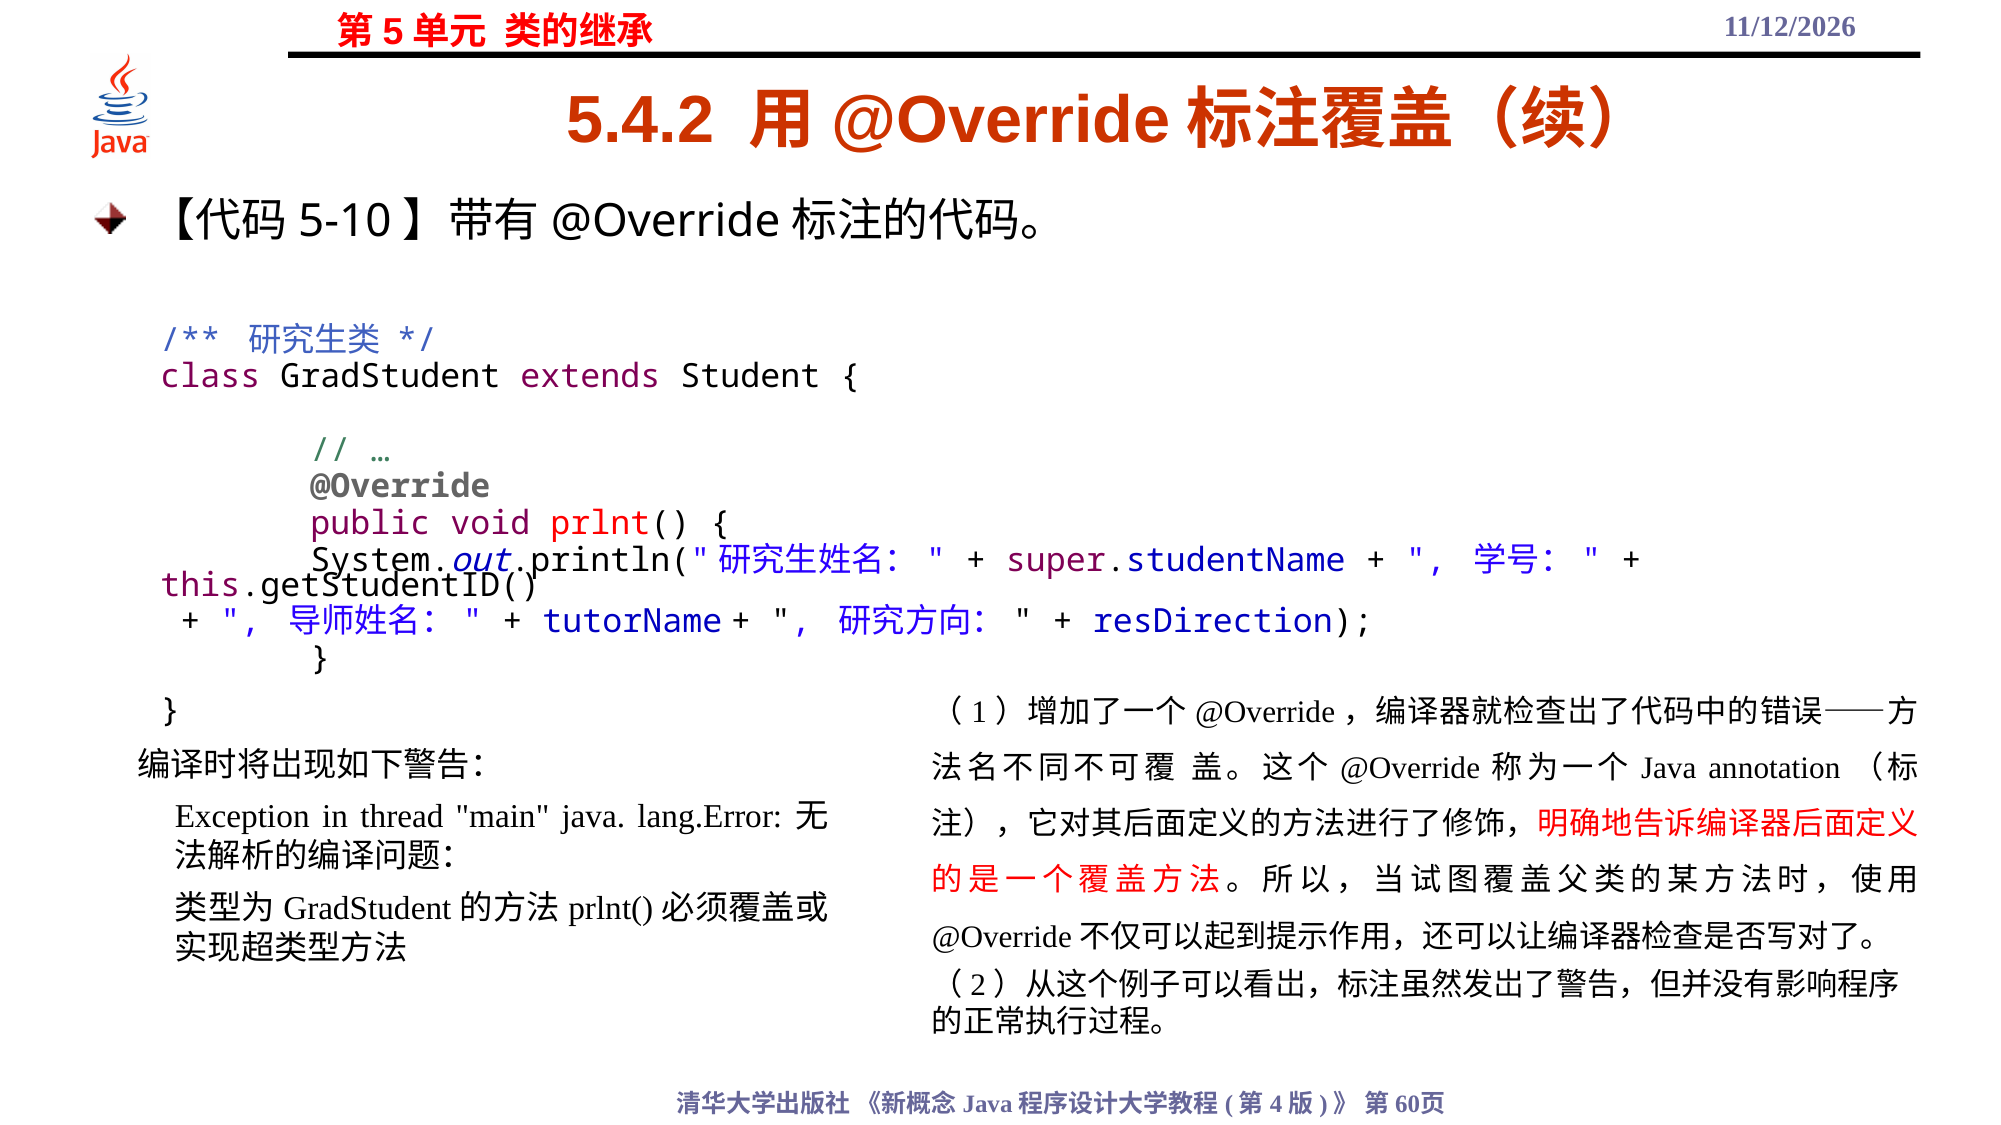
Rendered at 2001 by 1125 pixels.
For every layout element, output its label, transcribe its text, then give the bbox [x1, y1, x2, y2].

list 【代码5-10】带有@Override标注的代码。 [78, 182, 1944, 983]
text_box 编译时将岀现如下警告： Exception in thread "main" java. lang.Error:无法解析的编译问题： 类型为GradStudent的方法prlnt()必须覆盖或实现超类型方法 [122, 735, 865, 974]
text_box /** 研究生类 */ class GradStudent extends Student { // … @Override public void prlnt() { System.out.println("研究生姓名：" + super.studentName + ", 学号：" + this.getStudentID() + ", 导师姓名：" + tutorName + ", 研究方向：" + resDirection); } } [145, 325, 1944, 736]
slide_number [1579, 0, 2000, 48]
title 5.4.2 用@Override标注覆盖（续） [272, 63, 1949, 164]
picture [93, 201, 126, 234]
text_box （1）增加了一个@Override，编译器就检查岀了代码中的错误——方法名不同不可覆 盖。这个@Override称为一个Java annotation（标注），它对其后面定义的方法进行了修饰，明确地告诉编译器后面定义的是一个覆盖方法。所以，当试图覆盖父类的某方法时，使用 @Override不仅可以起到提示作用，还可以让编译器检查是否写对了。 （2）从这个例子可以看岀，标注虽然发岀了警告，但并没有影响程序的正常执行过程。 [917, 665, 1934, 1047]
picture [90, 53, 151, 159]
